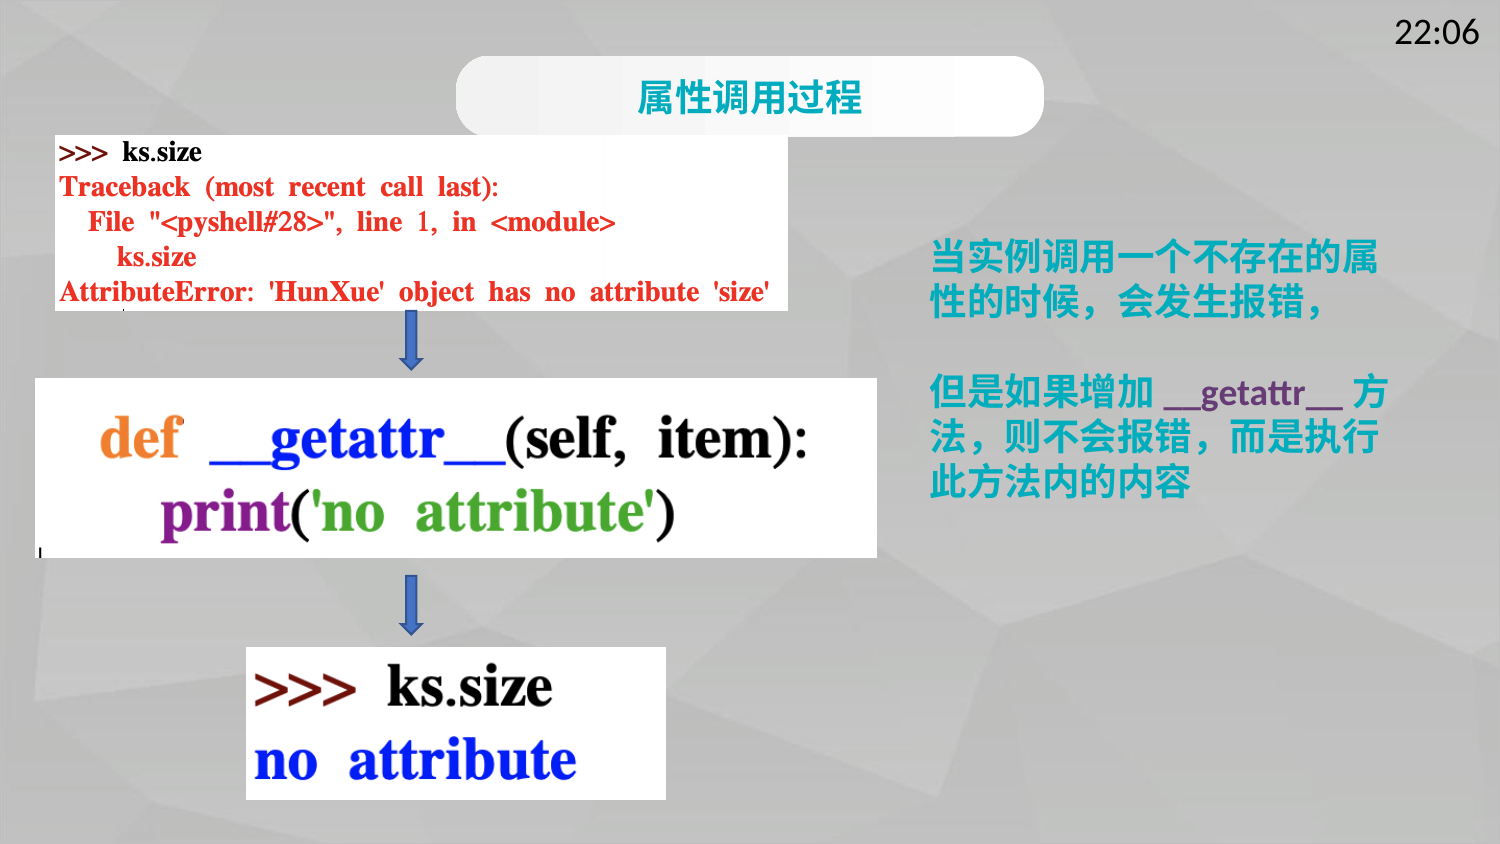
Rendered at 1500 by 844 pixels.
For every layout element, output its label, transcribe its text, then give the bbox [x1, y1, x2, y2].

picture [1, 1, 1499, 843]
text_box [398, 311, 425, 371]
text_box 当实例调用一个不存在的属性的时候，会发生报错， 但是如果增加__getattr__方法，则不会报错，而是执行此方法内的内容 [914, 225, 1407, 511]
text_box [398, 574, 425, 636]
text_box 属性调用过程 [454, 54, 1046, 138]
